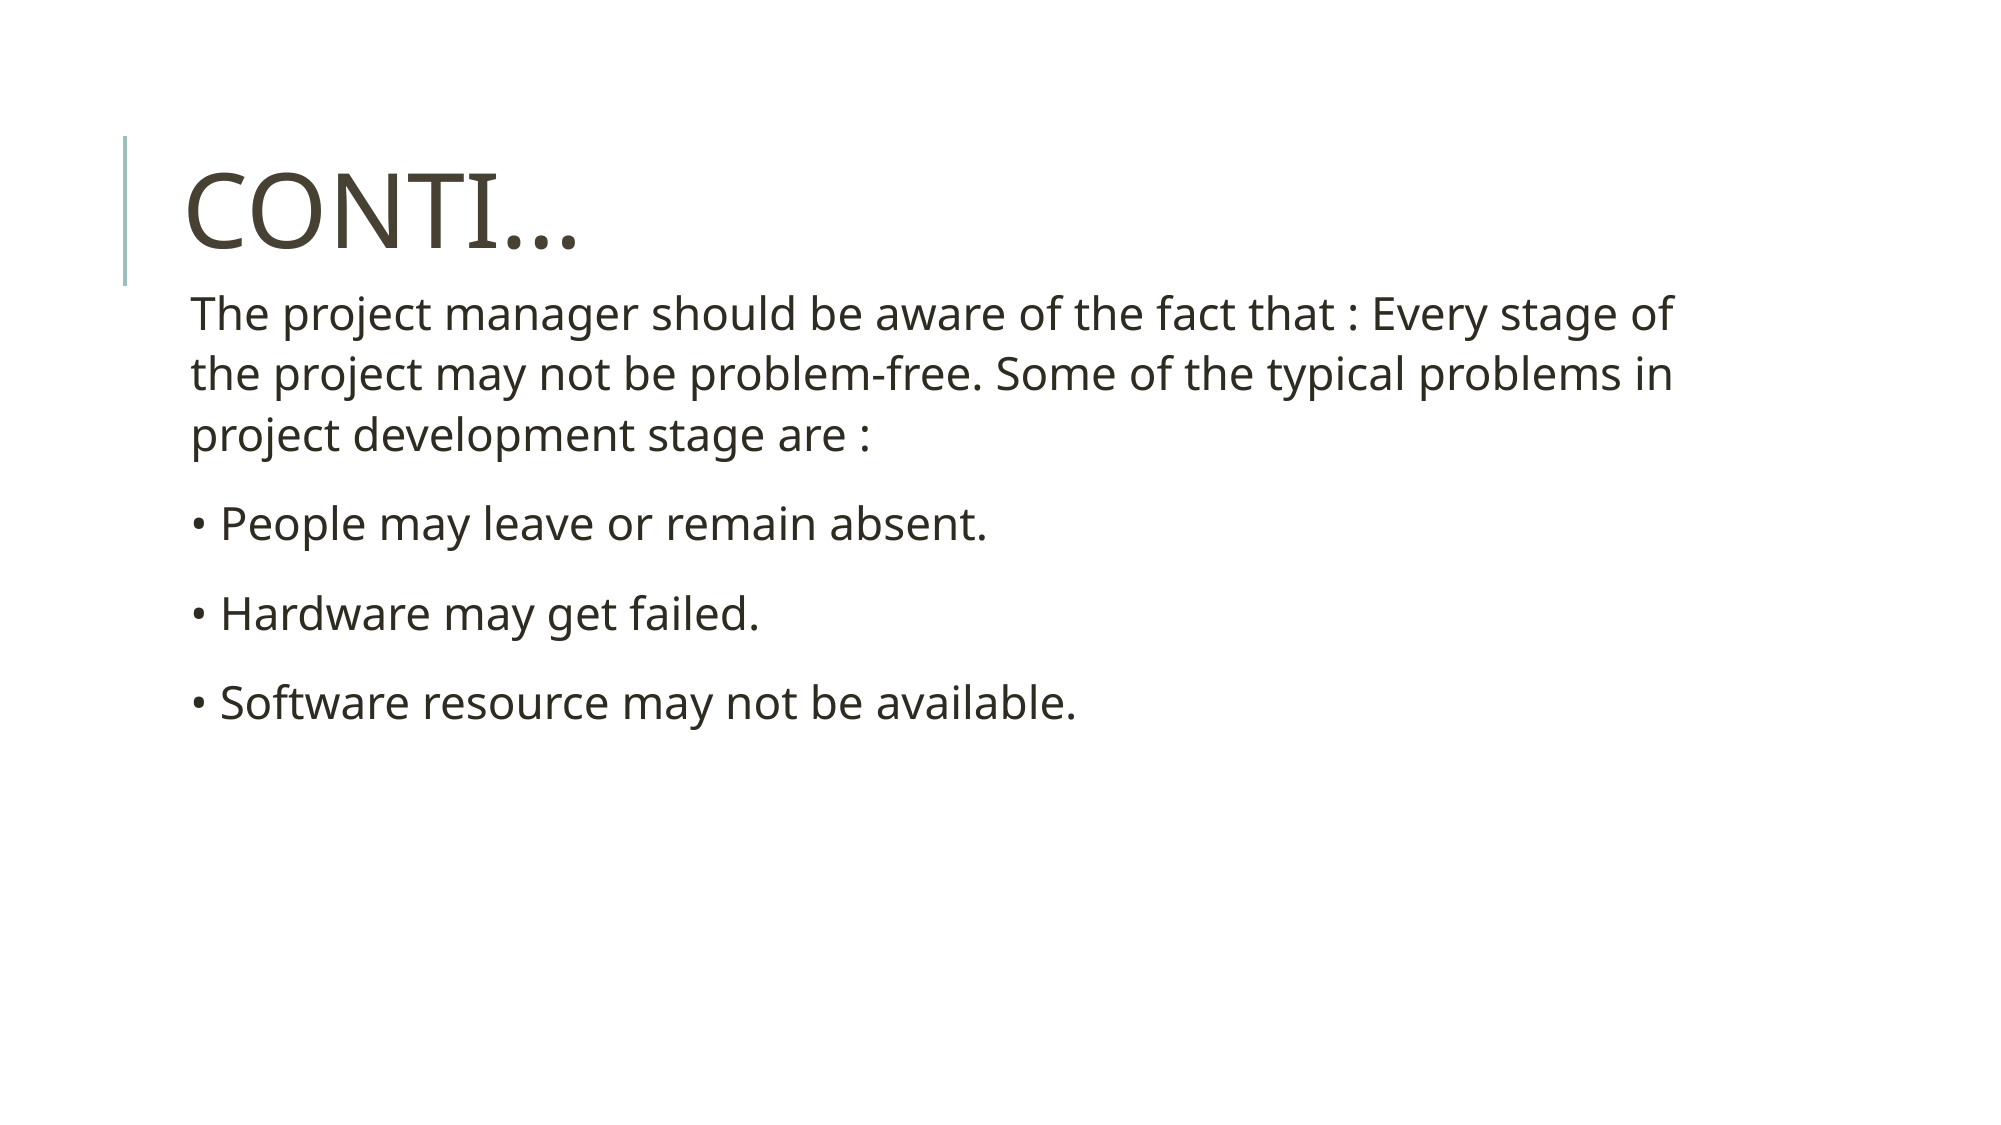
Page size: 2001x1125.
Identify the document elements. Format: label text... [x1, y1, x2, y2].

list The project manager should be aware of the fact that : Every stage of the project may not be problem-free. Some of the typical problems in project development stage are : • People may leave or remain absent. • Hardware may get failed. • Software resource may not be available. [168, 271, 1763, 1125]
title CONTI… [168, 96, 1763, 271]
